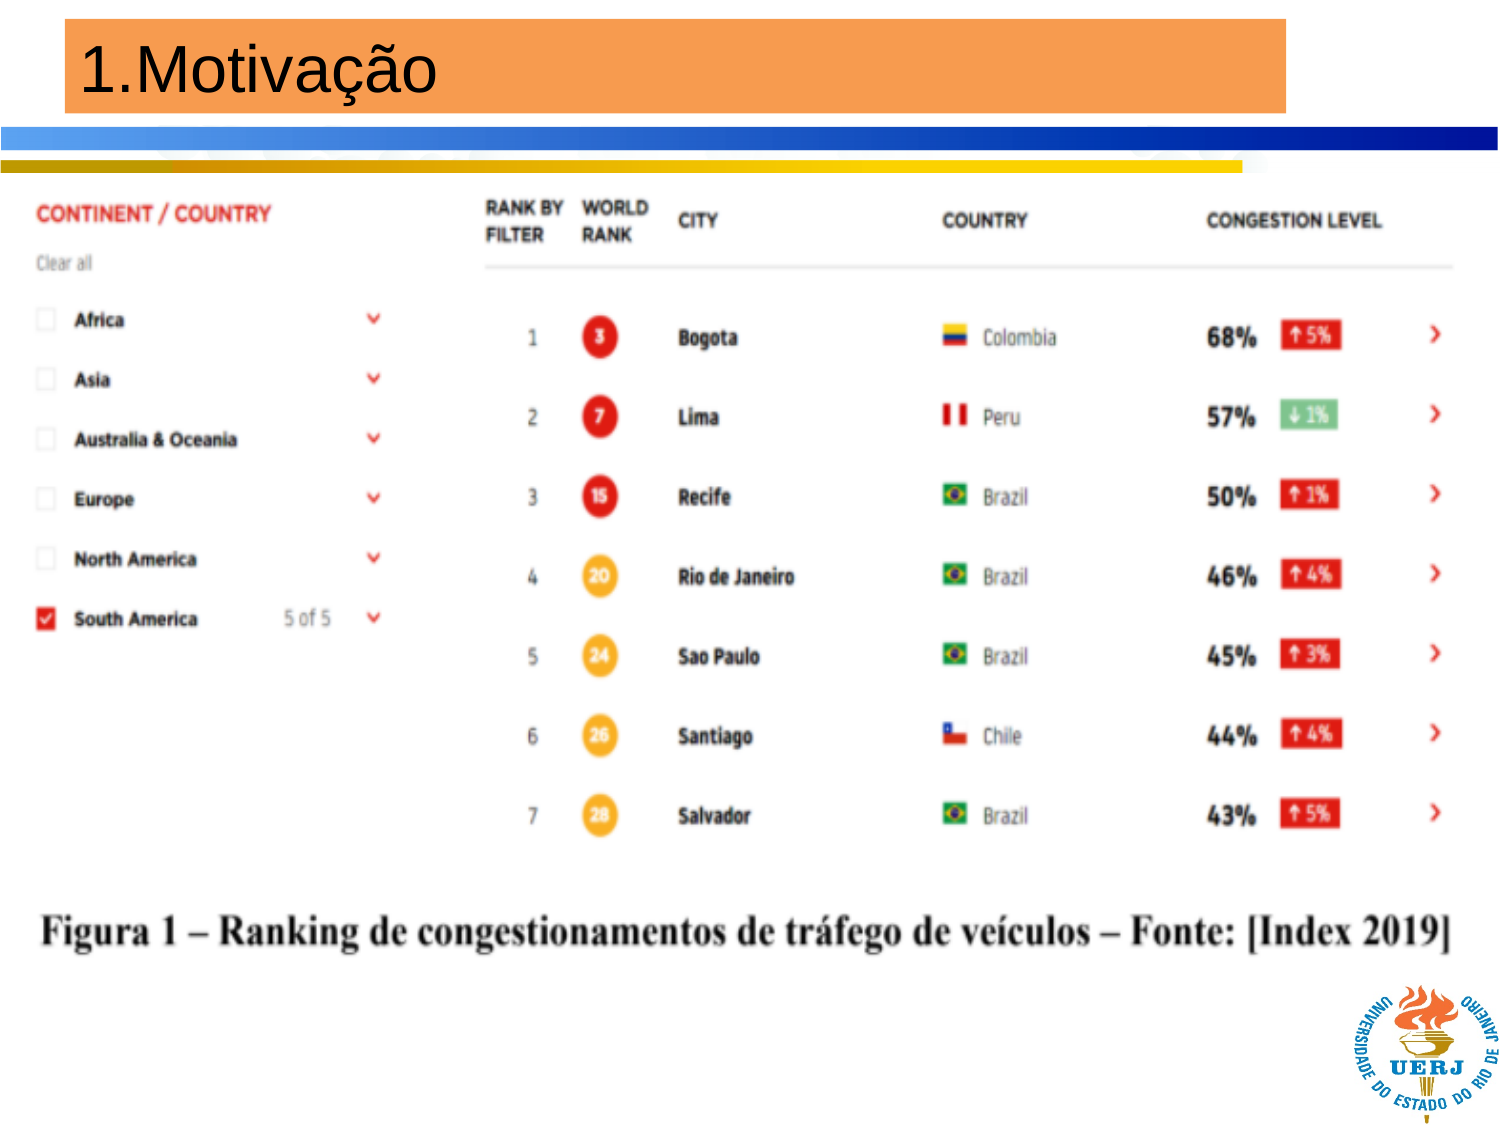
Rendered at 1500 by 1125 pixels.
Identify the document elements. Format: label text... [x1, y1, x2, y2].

text_box 1.Motivação [64, 18, 1287, 114]
picture [0, 125, 1500, 1125]
